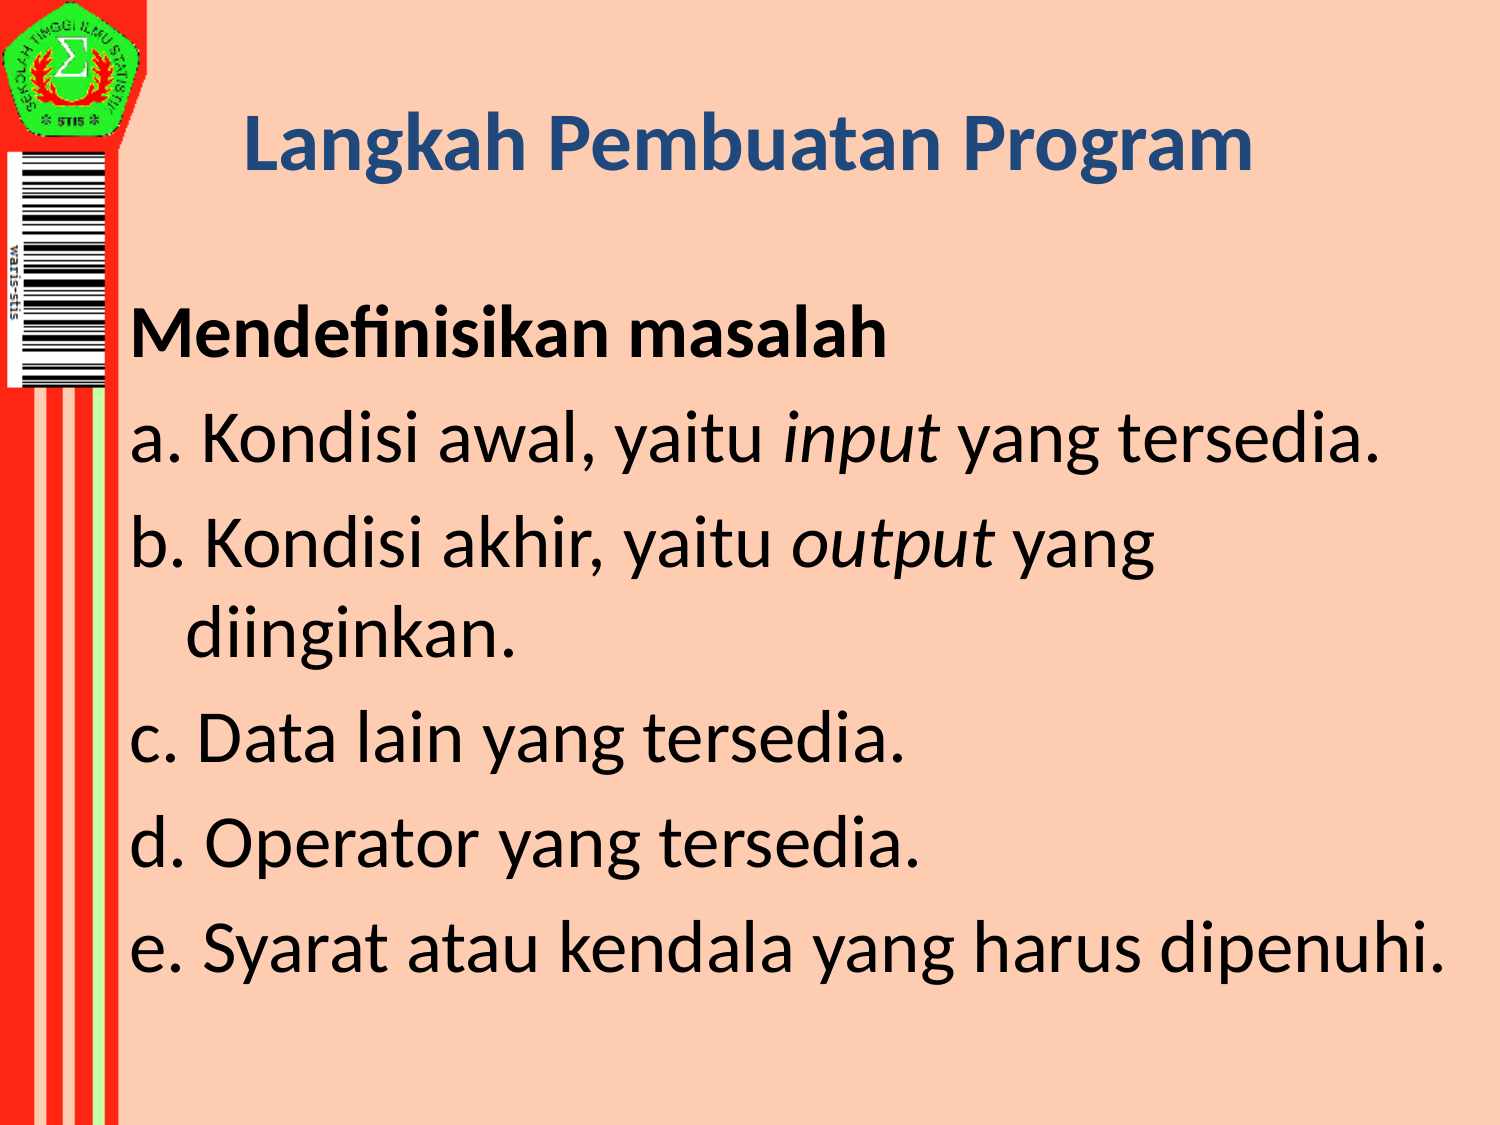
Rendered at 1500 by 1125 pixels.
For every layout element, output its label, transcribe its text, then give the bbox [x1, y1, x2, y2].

picture [0, 0, 1500, 1125]
text_box Mendefinisikan masalah a. Kondisi awal, yaitu input yang tersedia. b. Kondisi akhir, yaitu output yang diinginkan. c. Data lain yang tersedia. d. Operator yang tersedia. e. Syarat atau kendala yang harus dipenuhi. [114, 274, 1500, 1018]
text_box Langkah Pembuatan Program [112, 37, 1388, 238]
